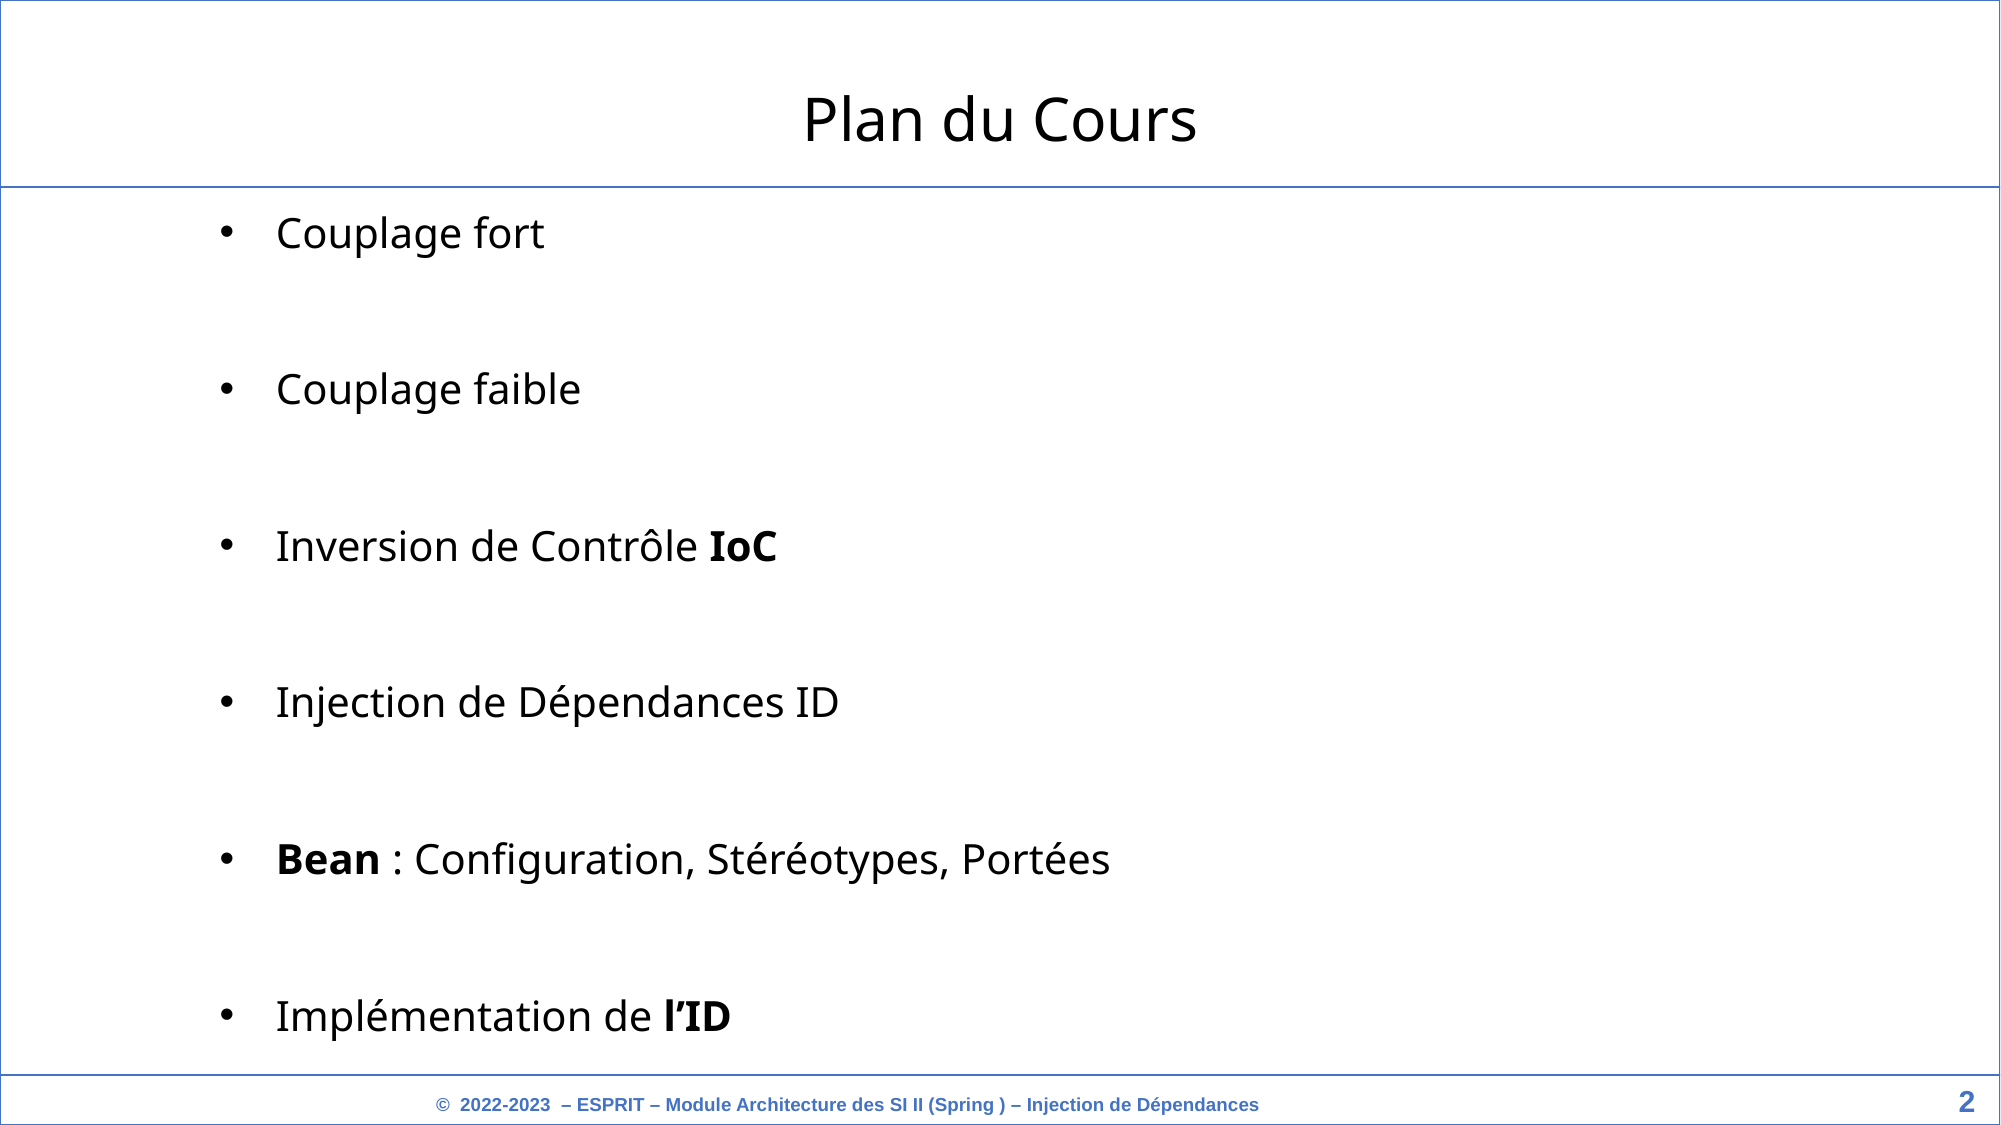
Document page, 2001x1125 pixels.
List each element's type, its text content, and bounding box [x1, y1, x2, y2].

text_box Plan du Cours [204, 6, 1796, 120]
slide_number ‹#› [1694, 776, 1976, 1125]
text_box Couplage fort Couplage faible Inversion de Contrôle IoC Injection de Dépendances ID Bean : Configuration, Stéréotypes, Portées Implémentation de l’ID [204, 120, 1796, 968]
